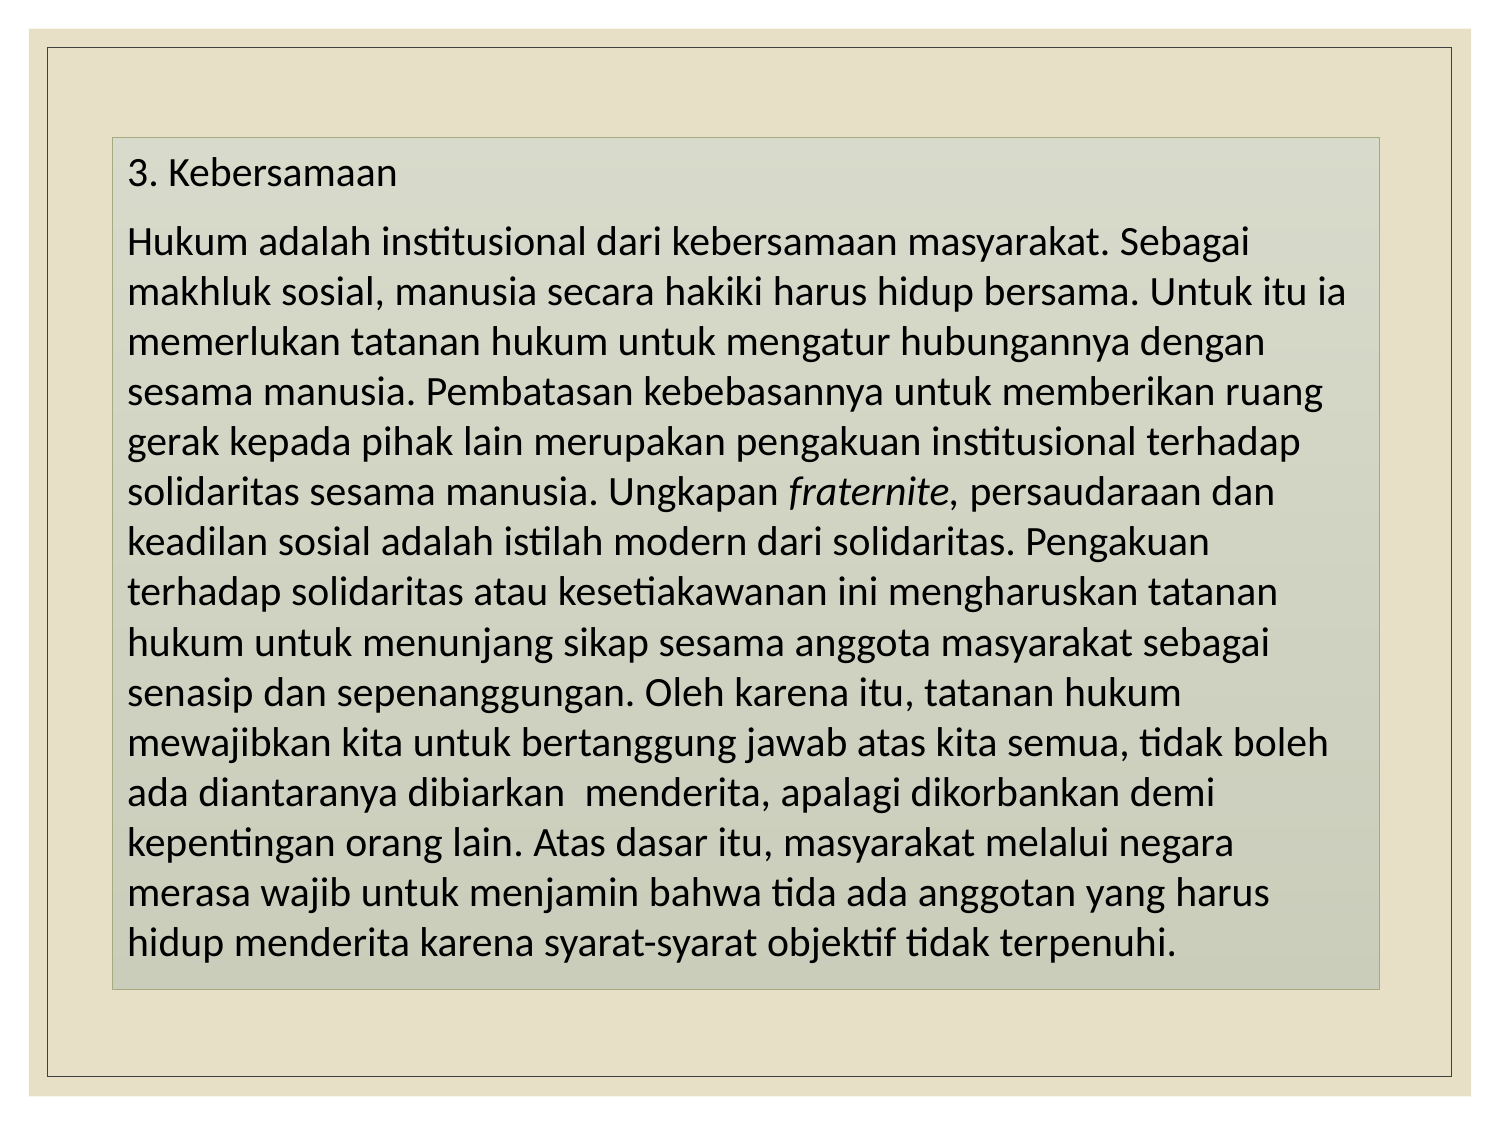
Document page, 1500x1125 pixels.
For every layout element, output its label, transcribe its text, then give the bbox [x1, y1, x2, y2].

list 3. Kebersamaan Hukum adalah institusional dari kebersamaan masyarakat. Sebagai makhluk sosial, manusia secara hakiki harus hidup bersama. Untuk itu ia memerlukan tatanan hukum untuk mengatur hubungannya dengan sesama manusia. Pembatasan kebebasannya untuk memberikan ruang gerak kepada pihak lain merupakan pengakuan institusional terhadap solidaritas sesama manusia. Ungkapan fraternite, persaudaraan dan keadilan sosial adalah istilah modern dari solidaritas. Pengakuan terhadap solidaritas atau kesetiakawanan ini mengharuskan tatanan hukum untuk menunjang sikap sesama anggota masyarakat sebagai senasip dan sepenanggungan. Oleh karena itu, tatanan hukum mewajibkan kita untuk bertanggung jawab atas kita semua, tidak boleh ada diantaranya dibiarkan menderita, apalagi dikorbankan demi kepentingan orang lain. Atas dasar itu, masyarakat melalui negara merasa wajib untuk menjamin bahwa tida ada anggotan yang harus hidup menderita karena syarat-syarat objektif tidak terpenuhi. [112, 137, 1380, 990]
